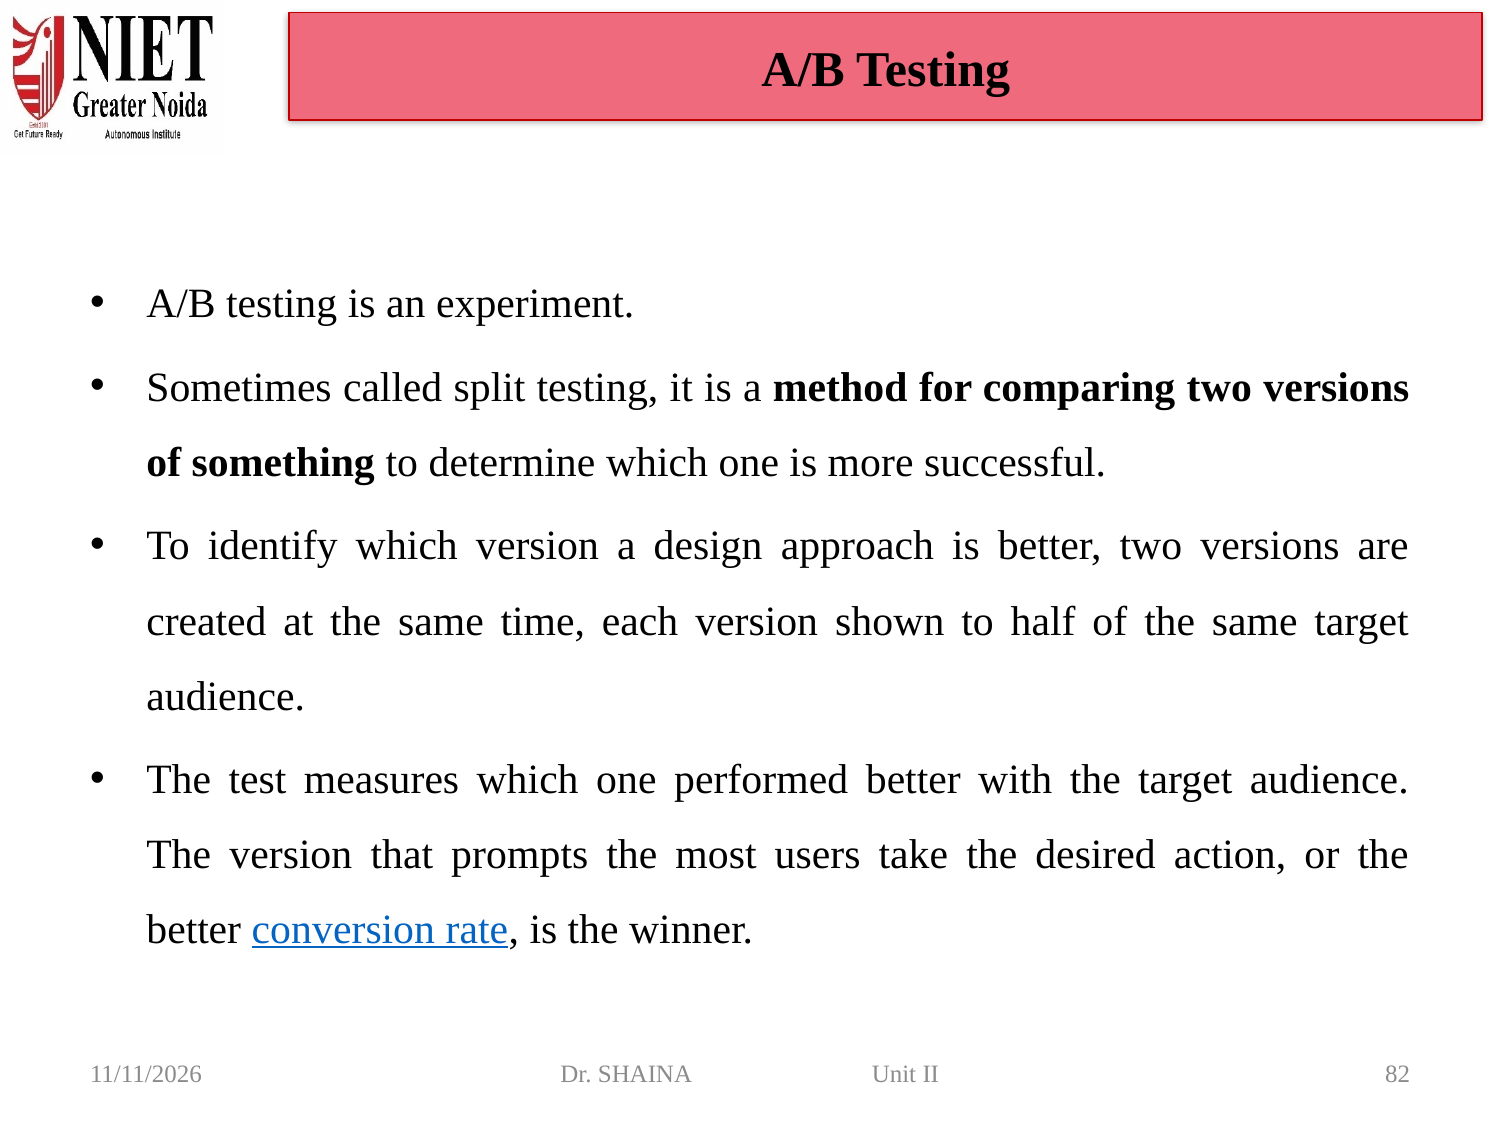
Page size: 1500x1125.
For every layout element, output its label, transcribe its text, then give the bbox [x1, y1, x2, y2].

text_box A/B Testing [288, 12, 1483, 121]
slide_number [75, 1042, 425, 1103]
picture [0, 0, 226, 156]
footer Dr. SHAINA Unit II [512, 1042, 988, 1103]
slide_number 82 [1074, 1042, 1425, 1103]
list A/B testing is an experiment. Sometimes called split testing, it is a method for comparing two versions of something to determine which one is more successful. To identify which version a design approach is better, two versions are created at the same time, each version shown to half of the same target audience. The test measures which one performed better with the target audience. The version that prompts the most users take the desired action, or the better conversion rate, is the winner. [75, 243, 1425, 1005]
